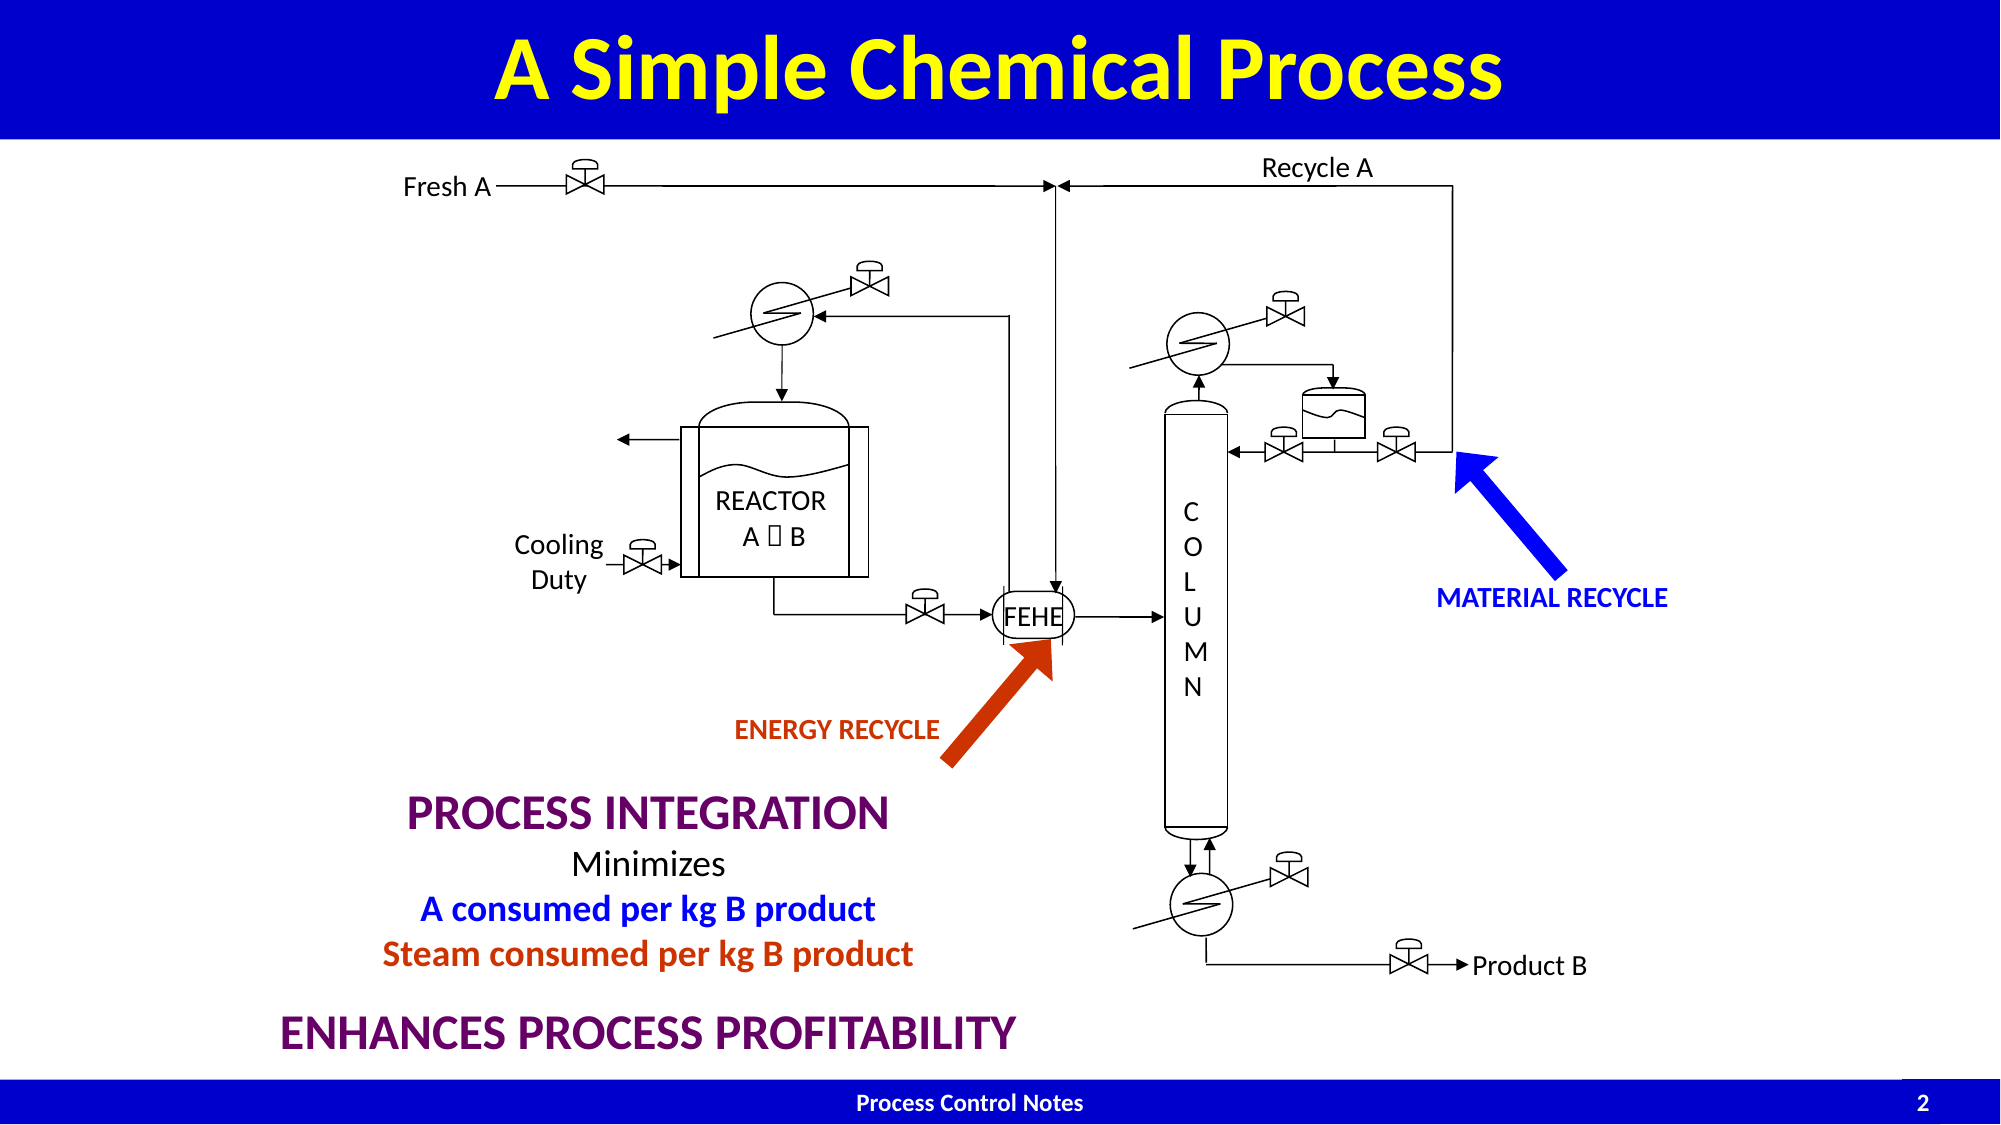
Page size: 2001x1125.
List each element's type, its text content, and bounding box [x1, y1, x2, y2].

text_box PROCESS INTEGRATION Minimizes A consumed per kg B product Steam consumed per kg B product ENHANCES PROCESS PROFITABILITY [265, 771, 1032, 1067]
title A Simple Chemical Process [0, 0, 2000, 140]
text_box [387, 159, 1165, 646]
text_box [1420, 433, 1685, 622]
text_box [718, 620, 1026, 782]
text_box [1057, 140, 1604, 990]
